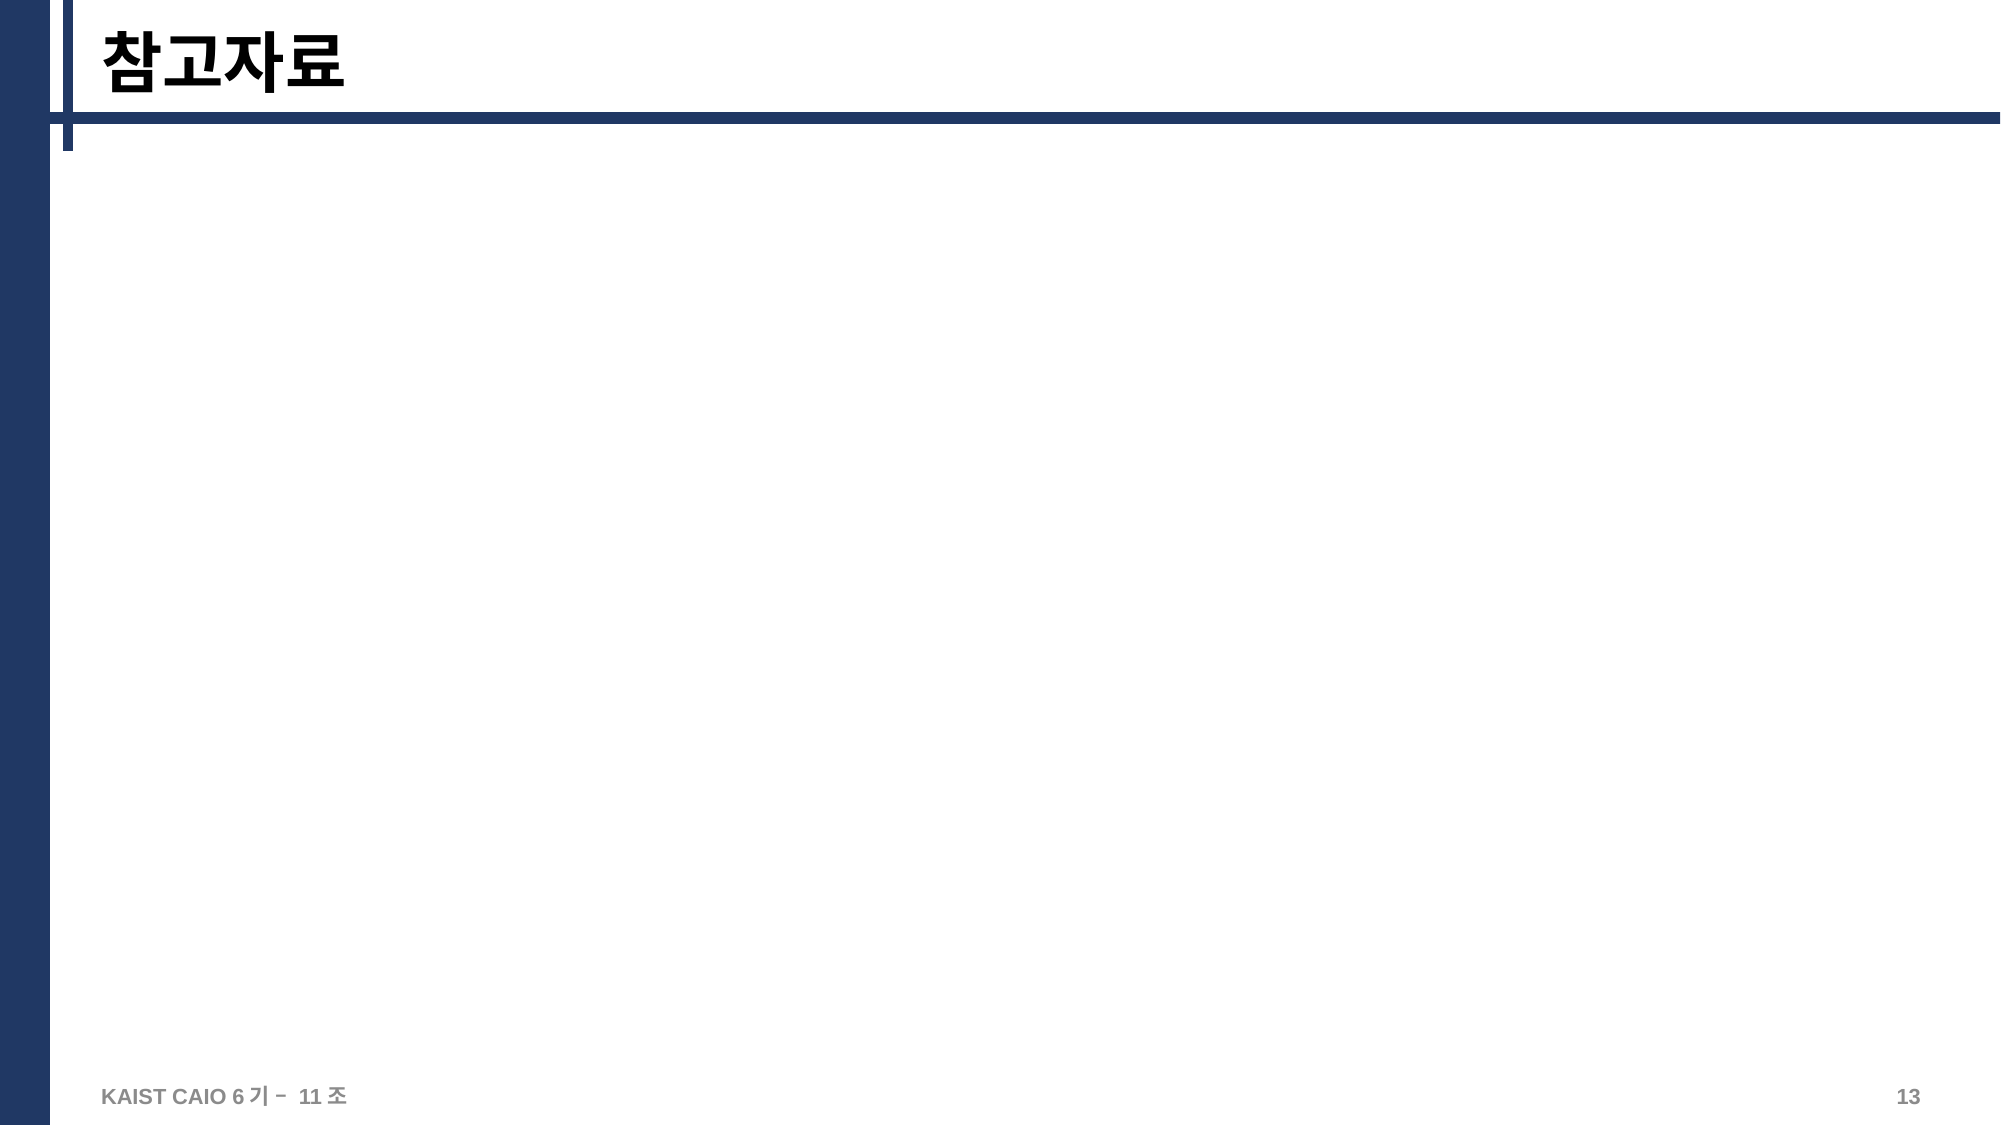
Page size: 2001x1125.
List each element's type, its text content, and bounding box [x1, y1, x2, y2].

text_box 13 [1829, 1076, 1936, 1115]
title 참고자료 [86, 20, 1936, 111]
text_box KAIST CAIO 6기 – 11조 [85, 1076, 405, 1115]
